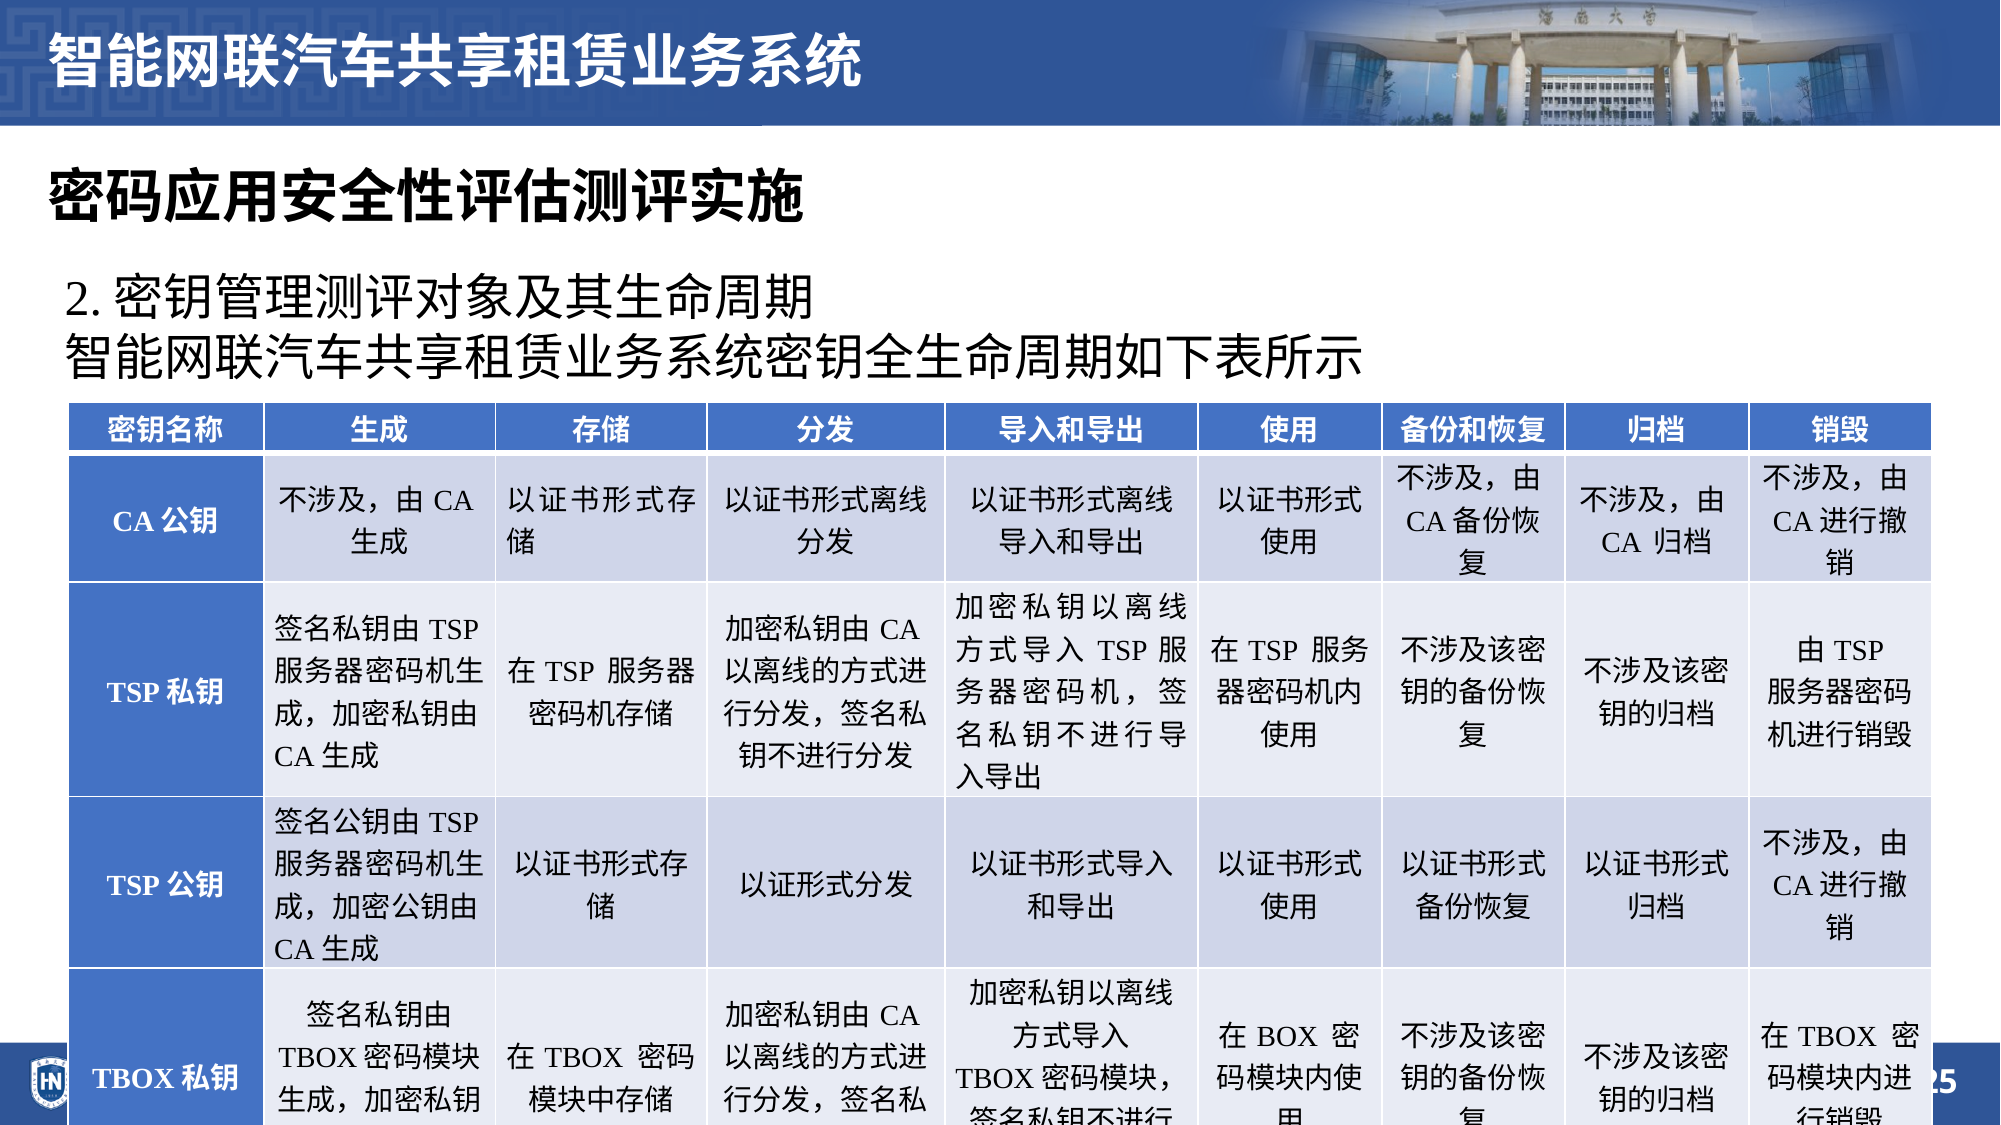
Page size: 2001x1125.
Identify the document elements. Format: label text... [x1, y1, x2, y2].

table_cell 不涉及该密钥的备份恢复 [1383, 583, 1564, 796]
table_cell 在TSP 服务器密码机内使用 [1199, 583, 1381, 796]
table_cell 签名私钥由 TBOX密码模块生成，加密私钥由CA生成 [265, 969, 495, 1125]
table_cell 在TSP 服务器密码机存储 [496, 583, 706, 796]
table_cell 不涉及，由CA备份恢复 [1383, 456, 1564, 581]
table_cell TBOX私钥 [69, 969, 263, 1125]
table_header 密钥名称 [69, 403, 263, 450]
table_cell 加密私钥由CA以离线的方式进行分发，签名私钥不进行分发 [708, 583, 944, 796]
table_cell 加密私钥由CA以离线的方式进行分发，签名私钥不进行分发 [708, 969, 944, 1125]
table_cell 在TBOX 密码模块中存储 [496, 969, 706, 1125]
picture [27, 1054, 67, 1113]
table_cell 不涉及，由CA 归档 [1566, 456, 1748, 581]
table_cell TSP公钥 [69, 797, 263, 967]
table_cell 以证书形式存储 [496, 797, 706, 967]
table_header 销毁 [1750, 403, 1931, 450]
table_cell 加密私钥以离线方式导入TSP服务器密码机，签名私钥不进行导入导出 [946, 583, 1197, 796]
table_cell 以证书形式离线导入和导出 [946, 456, 1197, 581]
table_header 分发 [708, 403, 944, 450]
table_cell 不涉及该密钥的归档 [1566, 969, 1748, 1125]
table_cell 以证形式分发 [708, 797, 944, 967]
table_header 生成 [265, 403, 495, 450]
table_cell 以证书形式导入和导出 [946, 797, 1197, 967]
table_cell 以证书形式使用 [1199, 797, 1381, 967]
table_cell 不涉及该密钥的归档 [1566, 583, 1748, 796]
table_cell 不涉及，由CA生成 [265, 456, 495, 581]
table_cell 不涉及，由CA进行撤销 [1750, 797, 1931, 967]
list 密码应用安全性评估测评实施 [32, 151, 1968, 245]
table_cell 在TBOX 密码模块内进行销毁 [1750, 969, 1931, 1125]
table_cell 以证书形式离线分发 [708, 456, 944, 581]
table_cell 以证书形式存储 [496, 456, 706, 581]
table_cell 不涉及该密钥的备份恢复 [1383, 969, 1564, 1125]
table_cell CA公钥 [69, 456, 263, 581]
table_cell 以证书形式备份恢复 [1383, 797, 1564, 967]
table_cell 加密私钥以离线方式导入 TBOX密码模块，签名私钥不进行导入和导出 [946, 969, 1197, 1125]
table_header 备份和恢复 [1383, 403, 1564, 450]
table_cell 签名公钥由TSP服务器密码机生成，加密公钥由CA生成 [265, 797, 495, 967]
table_cell 由TSP 服务器密码机进行销毁 [1750, 583, 1931, 796]
table_cell 以证书形式使用 [1199, 456, 1381, 581]
table_header 存储 [496, 403, 706, 450]
table_cell 签名私钥由TSP服务器密码机生成，加密私钥由CA生成 [265, 583, 495, 796]
list 智能网联汽车共享租赁业务系统 [32, 17, 1297, 109]
table_cell 不涉及，由CA进行撤销 [1750, 456, 1931, 581]
table_cell 以证书形式归档 [1566, 797, 1748, 967]
table_cell TSP私钥 [69, 583, 263, 796]
table_cell 在BOX 密码模块内使用 [1199, 969, 1381, 1125]
list 2.密钥管理测评对象及其生命周期 智能网联汽车共享租赁业务系统密钥全生命周期如下表所示 [49, 258, 1932, 999]
table_header 使用 [1199, 403, 1381, 450]
picture [1190, 0, 2000, 126]
slide_number 25 [1933, 1053, 1973, 1114]
table_header 归档 [1566, 403, 1748, 450]
table_header 导入和导出 [946, 403, 1197, 450]
